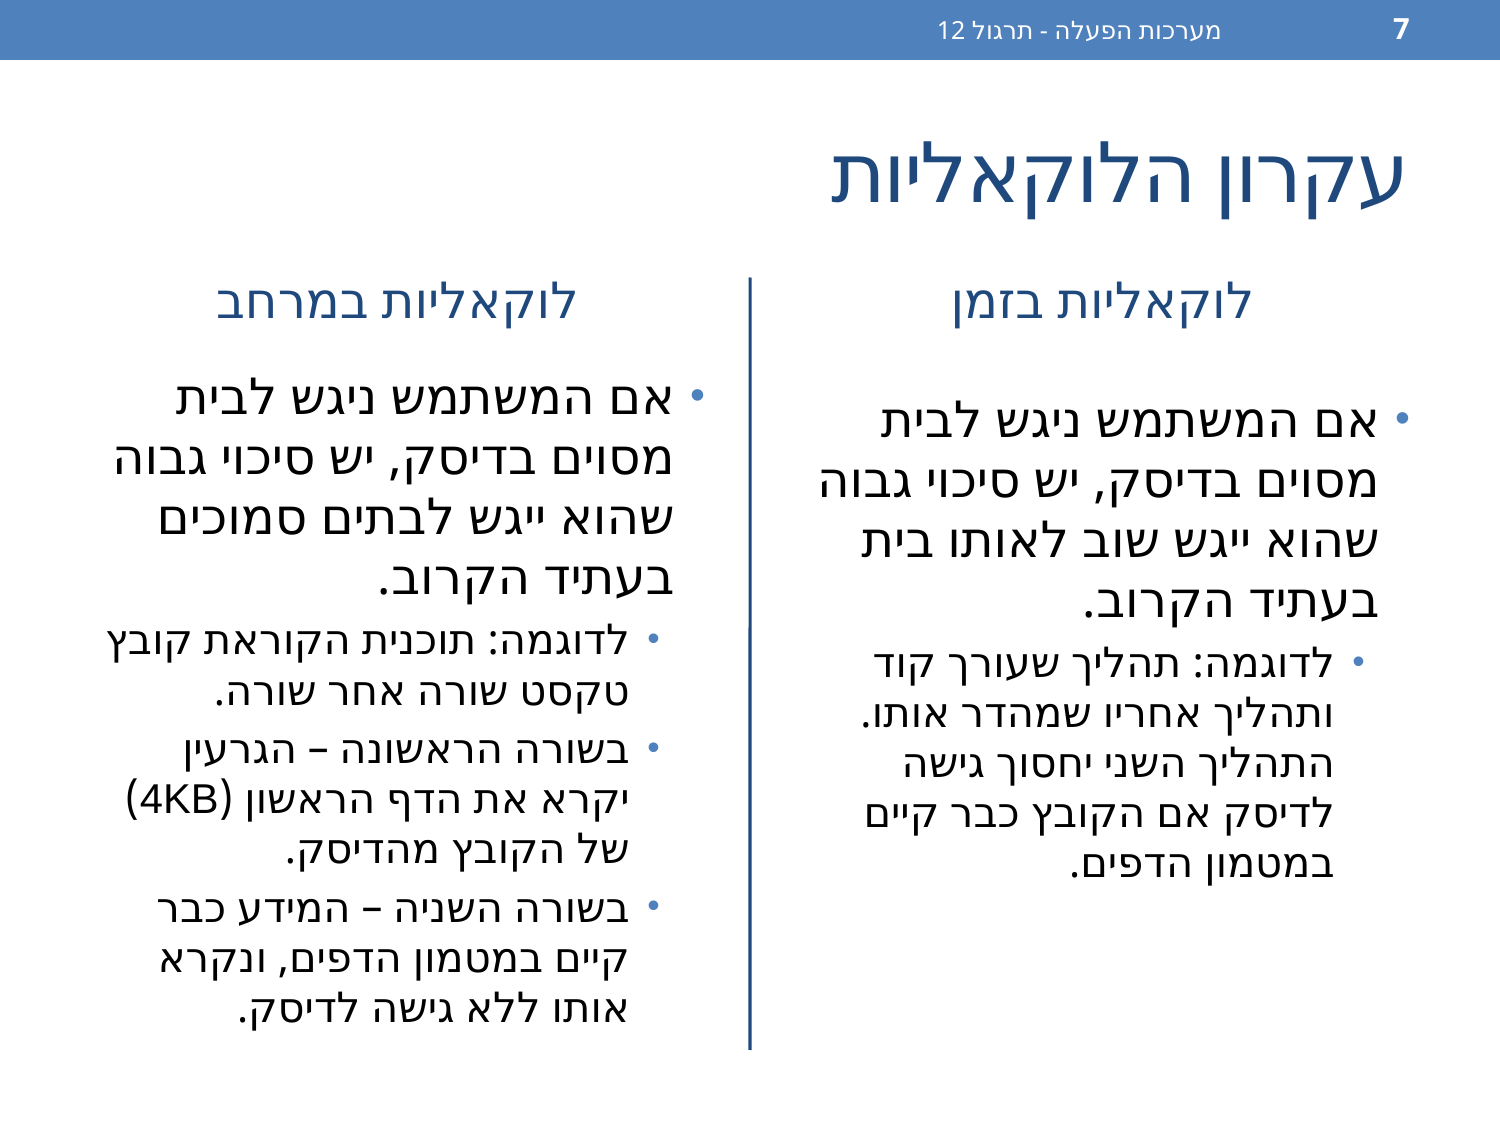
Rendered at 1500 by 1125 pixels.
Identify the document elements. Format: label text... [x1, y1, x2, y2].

footer מערכות הפעלה - תרגול 12 [562, 3, 1238, 57]
list לוקאליות בזמן [780, 217, 1425, 379]
list לוקאליות במרחב [75, 217, 720, 357]
title עקרון הלוקאליות [75, 87, 1425, 250]
list אם המשתמש ניגש לבית מסוים בדיסק, יש סיכוי גבוה שהוא ייגש לבתים סמוכים בעתיד הקרוב. לדוגמה: תוכנית הקוראת קובץ טקסט שורה אחר שורה. בשורה הראשונה – הגרעין יקרא את הדף הראשון (4KB) של הקובץ מהדיסק. בשורה השניה – המידע כבר קיים במטמון הדפים, ונקרא אותו ללא גישה לדיסק. [75, 357, 720, 1049]
slide_number 7 [1250, 3, 1425, 57]
list אם המשתמש ניגש לבית מסוים בדיסק, יש סיכוי גבוה שהוא ייגש שוב לאותו בית בעתיד הקרוב. לדוגמה: תהליך שעורך קוד ותהליך אחריו שמהדר אותו. התהליך השני יחסוך גישה לדיסק אם הקובץ כבר קיים במטמון הדפים. [780, 379, 1425, 1049]
